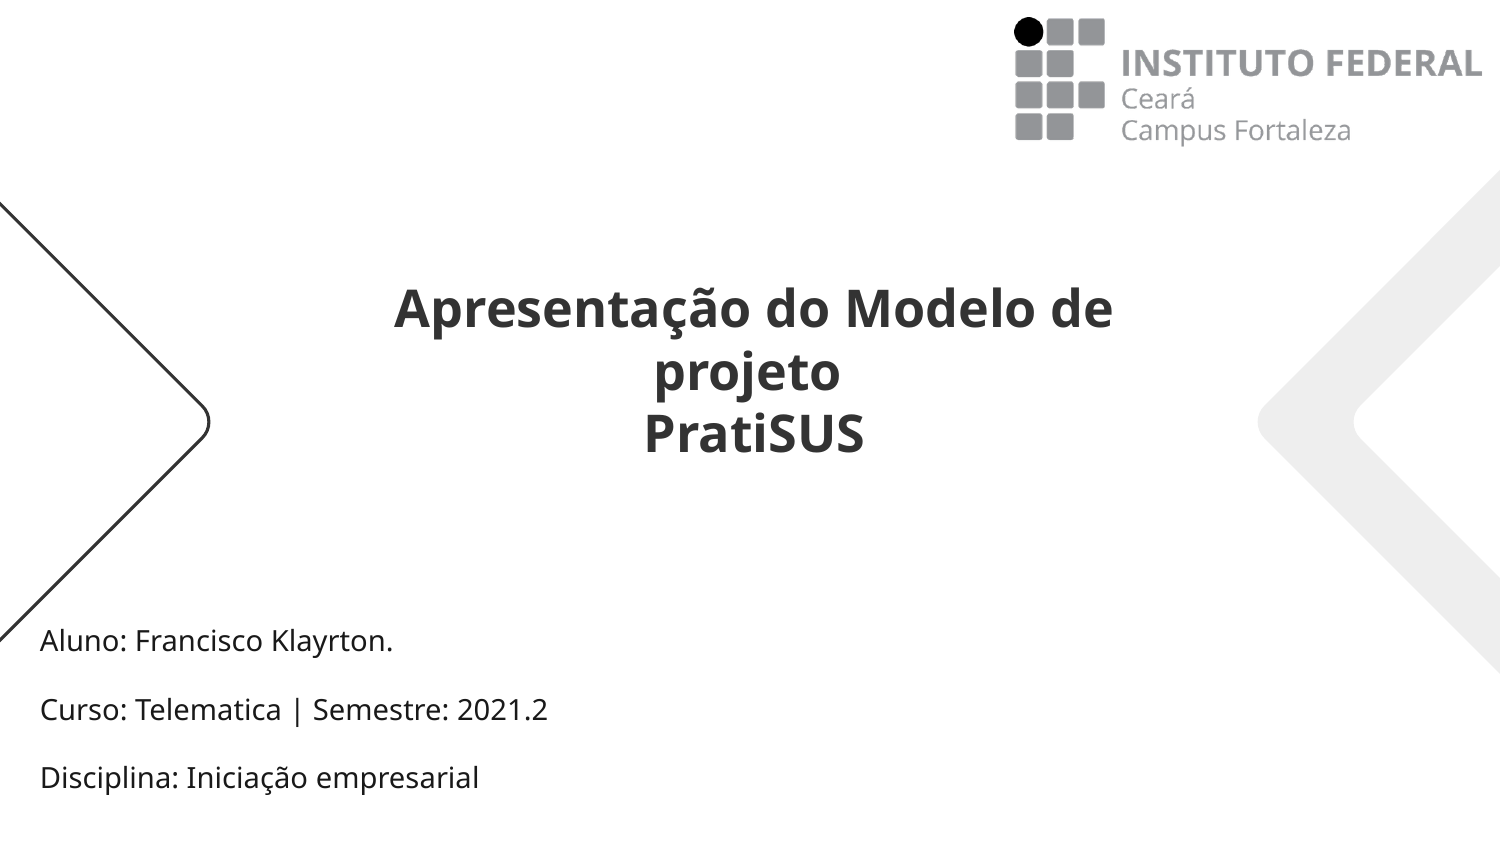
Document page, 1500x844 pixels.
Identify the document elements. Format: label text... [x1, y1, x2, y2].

picture [1014, 17, 1483, 147]
subtitle Aluno: Francisco Klayrton. Curso: Telematica | Semestre: 2021.2 Disciplina: Iniciação empresarial [24, 607, 712, 826]
title Apresentação do Modelo de projeto PratiSUS [365, 260, 1144, 399]
